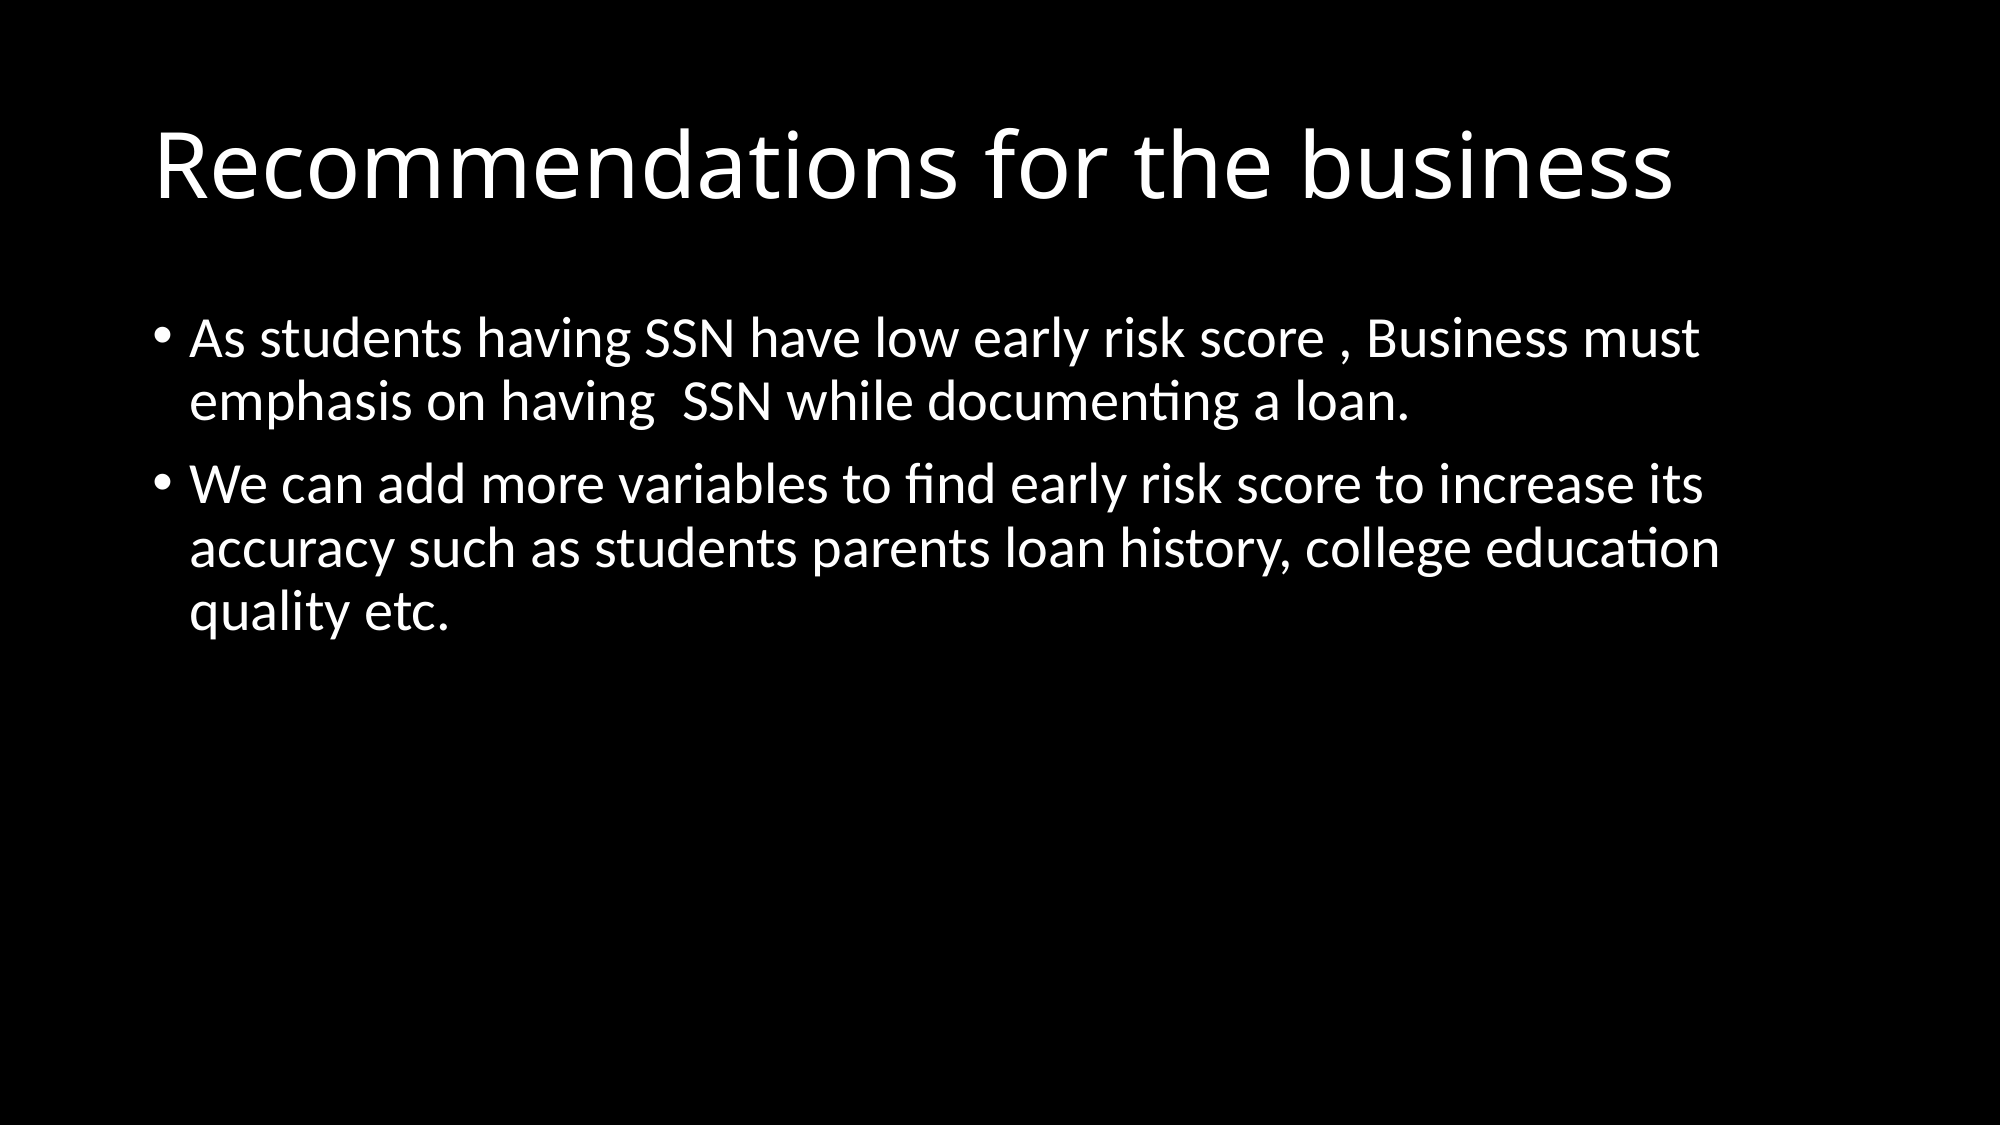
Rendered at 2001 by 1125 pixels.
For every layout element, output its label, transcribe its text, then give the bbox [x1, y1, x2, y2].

list As students having SSN have low early risk score , Business must emphasis on having SSN while documenting a loan. We can add more variables to find early risk score to increase its accuracy such as students parents loan history, college education quality etc. [137, 299, 1863, 1014]
title Recommendations for the business [137, 59, 1863, 278]
